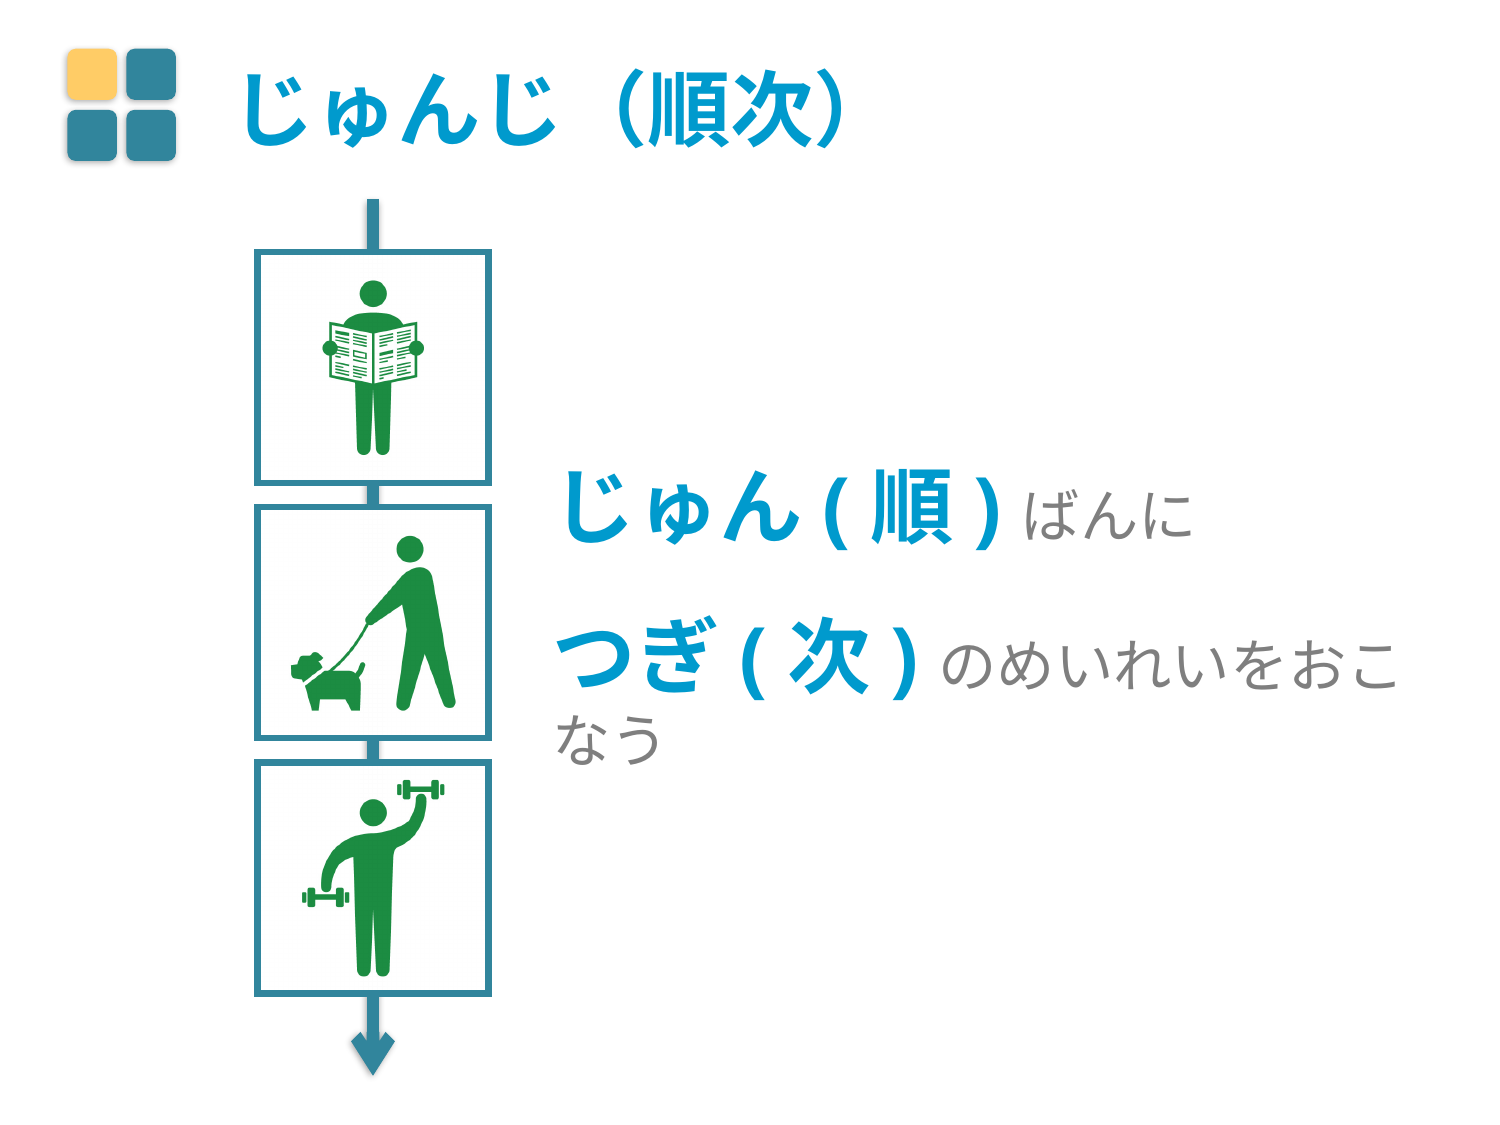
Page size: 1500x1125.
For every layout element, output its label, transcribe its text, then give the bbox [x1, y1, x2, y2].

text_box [260, 198, 486, 1076]
title じゅんじ（順次） [216, 45, 1425, 170]
text_box じゅん(順)ばんに つぎ(次)のめいれいをおこなう [537, 446, 1470, 781]
